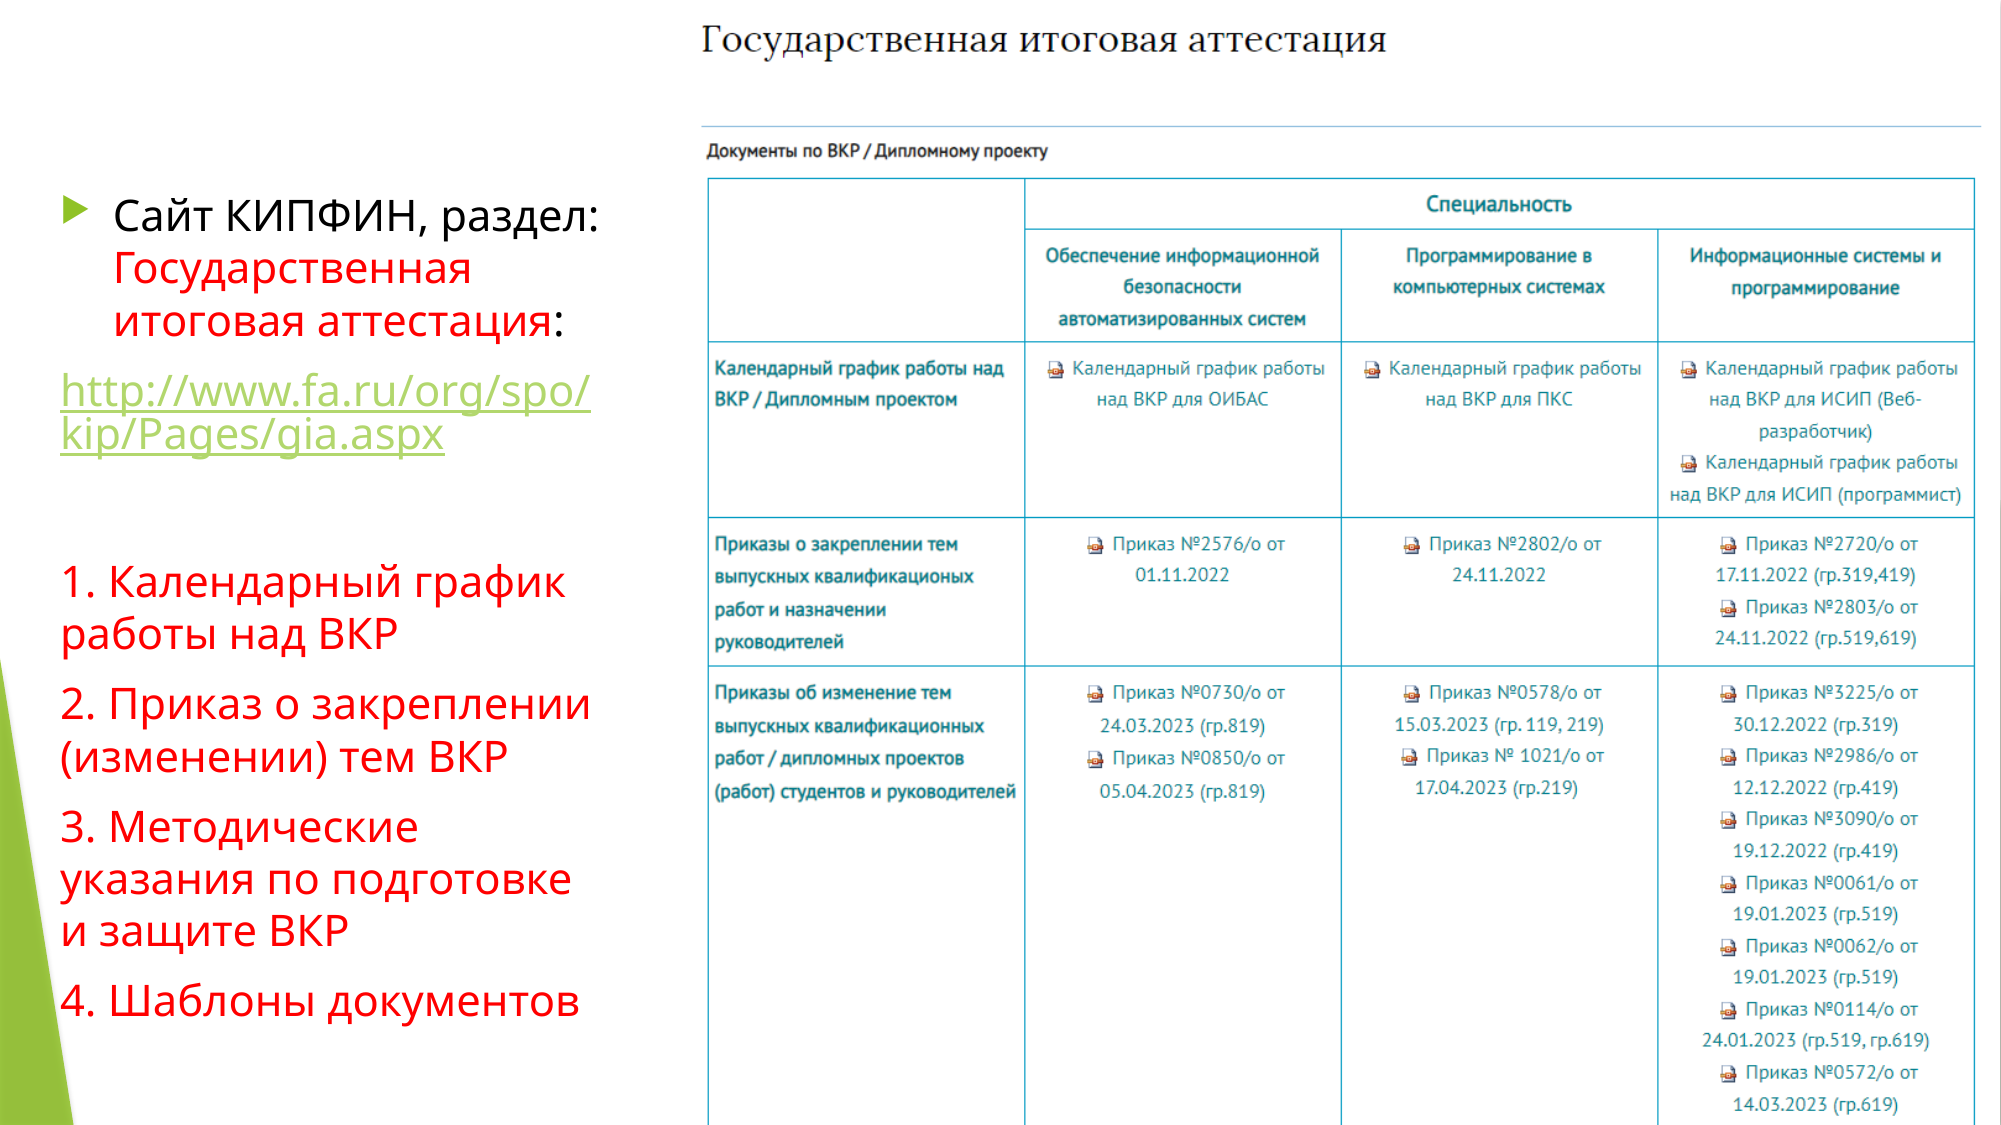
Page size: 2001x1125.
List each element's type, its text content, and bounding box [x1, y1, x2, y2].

text_box Сайт КИПФИН, раздел: Государственная итоговая аттестация: http://www.fa.ru/org/spo/kip/Pages/gia.aspx 1. Календарный график работы над ВКР 2. Приказ о закреплении (изменении) тем ВКР 3. Методические указания по подготовке и защите ВКР 4. Шаблоны документов [45, 180, 621, 1021]
picture [688, 0, 2000, 1125]
